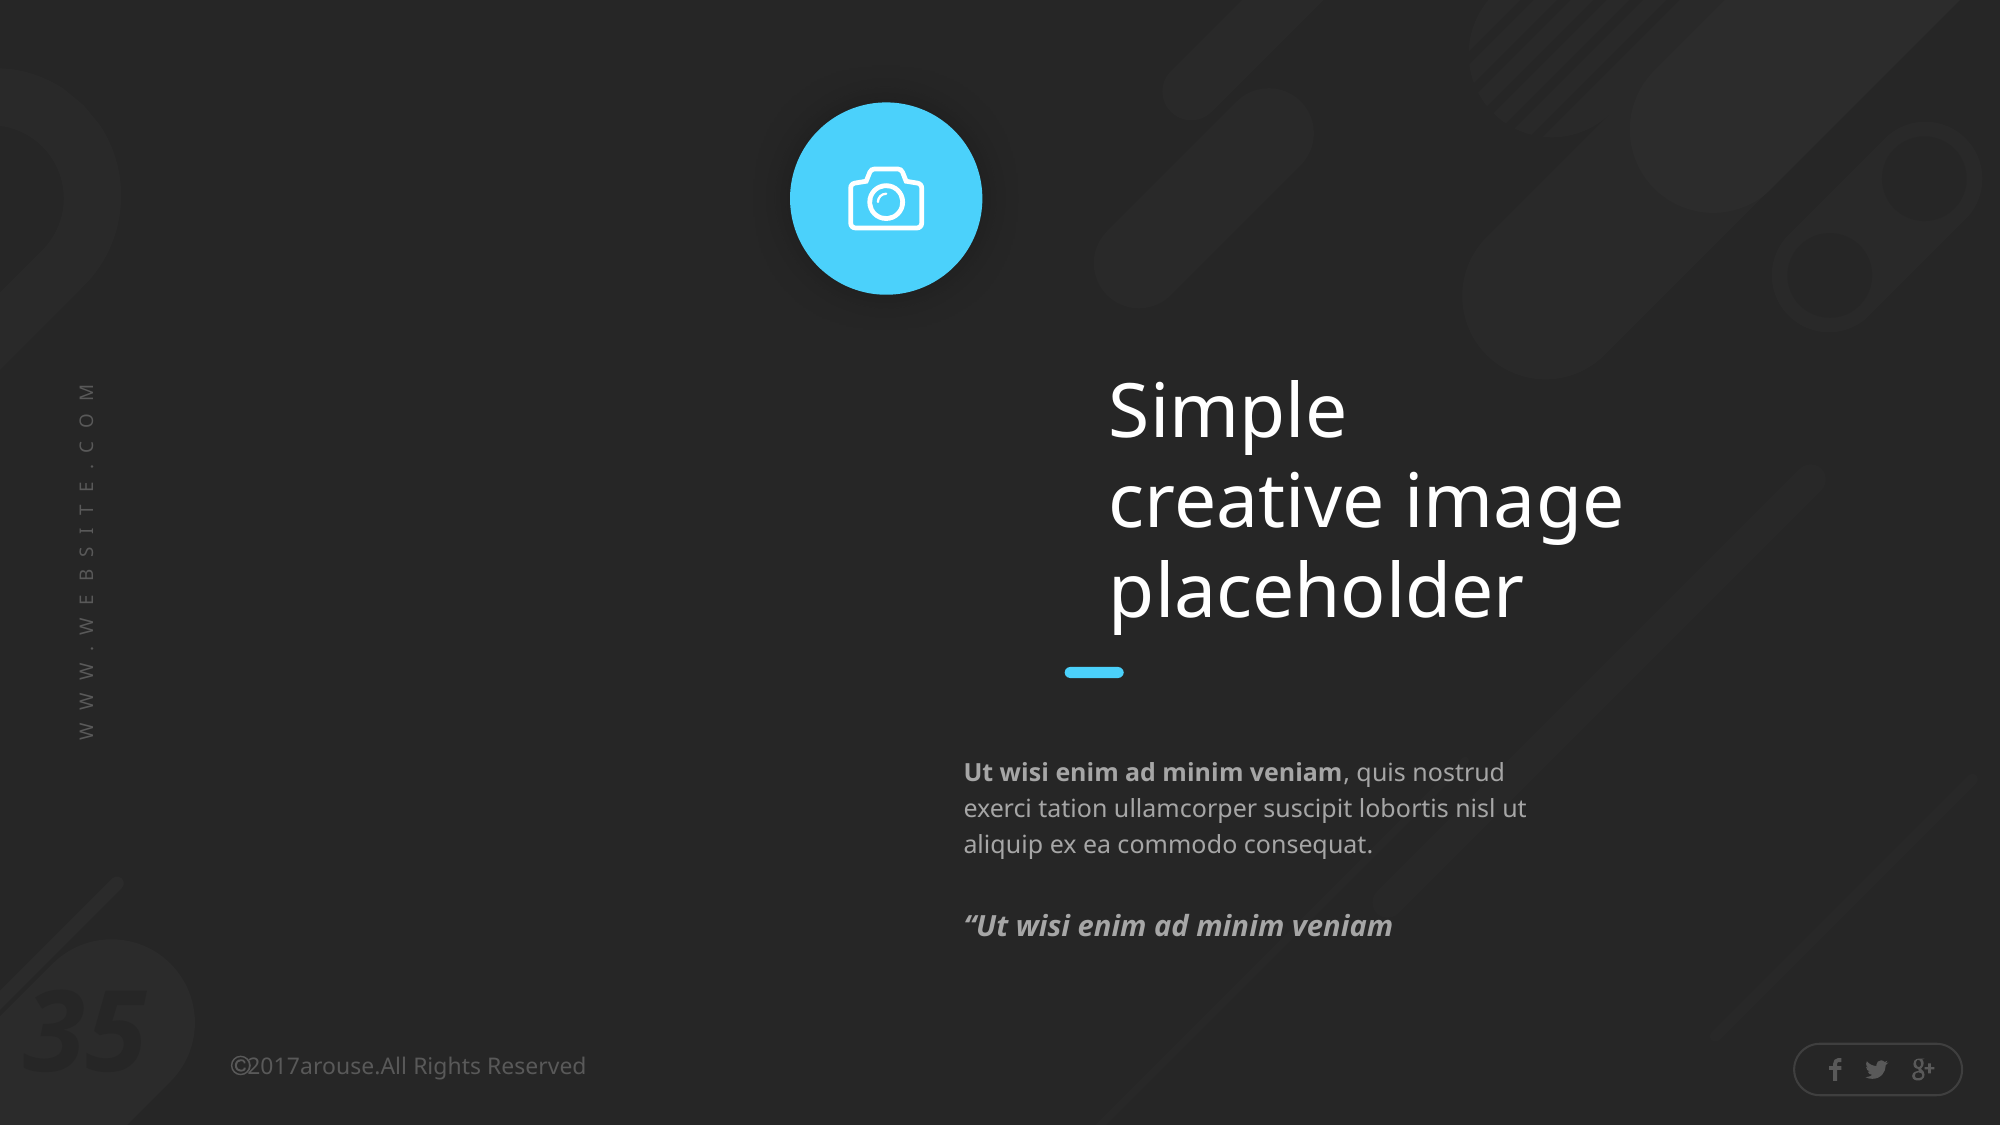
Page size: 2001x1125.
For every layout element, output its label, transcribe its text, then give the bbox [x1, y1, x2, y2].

text_box [1063, 665, 1125, 680]
text_box “Ut wisi enim ad minim veniam [948, 893, 1559, 950]
picture [0, 0, 900, 900]
text_box Ut wisi enim ad minim veniam, quis nostrud exerci tation ullamcorper suscipit lobortis nisl ut aliquip ex ea commodo consequat. [948, 742, 1559, 866]
text_box Simple creative image placeholder [1094, 355, 1646, 641]
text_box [900, 102, 983, 295]
